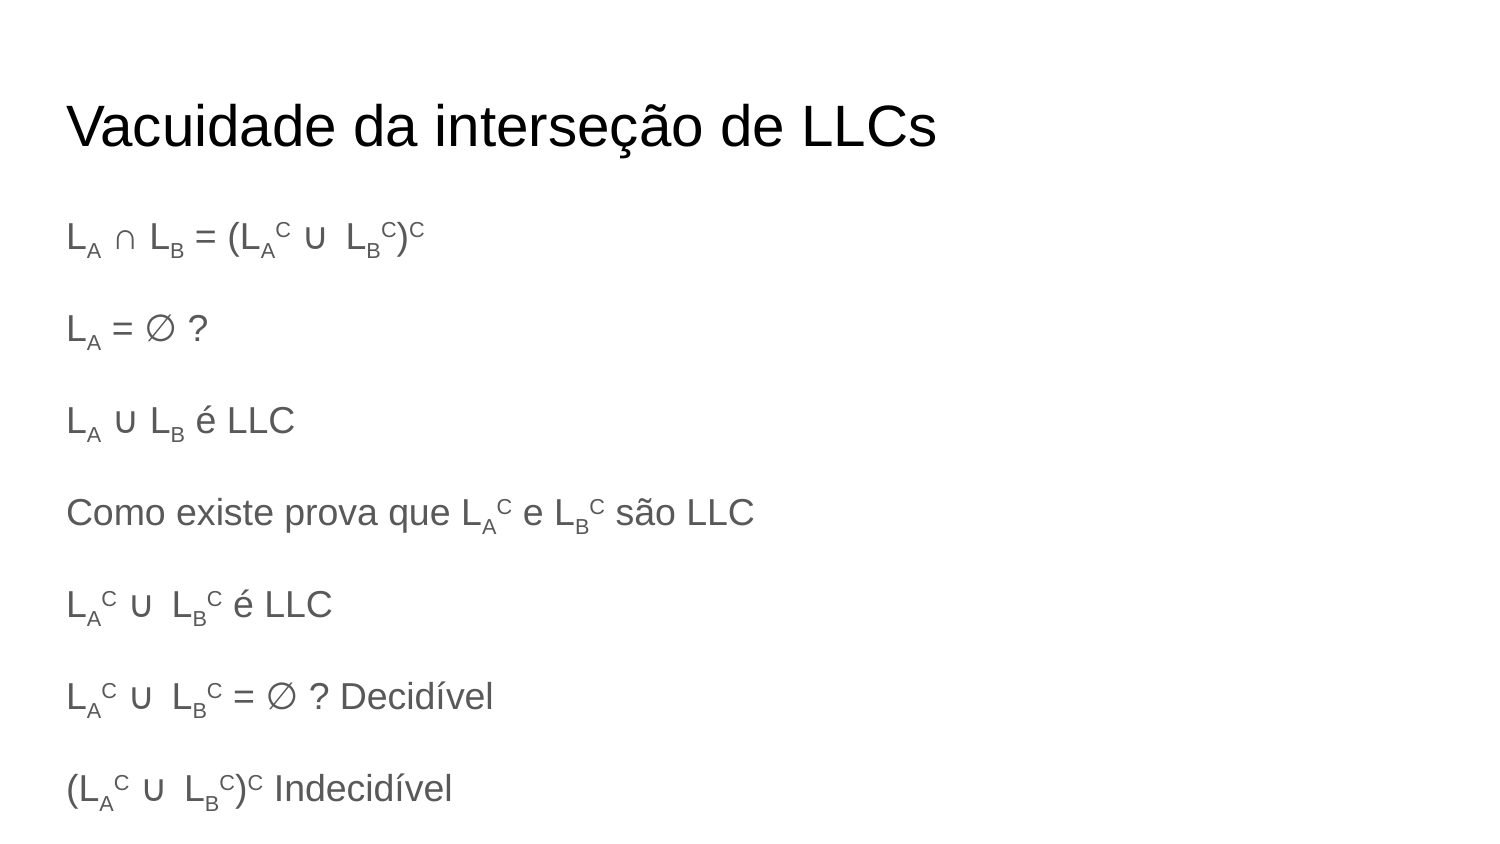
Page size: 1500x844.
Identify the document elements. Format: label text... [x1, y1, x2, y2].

list LA ∩ LB = (LAC ∪ LBC)C LA = ∅ ? LA ∪ LB é LLC Como existe prova que LAC e LBC são LLC LAC ∪ LBC é LLC LAC ∪ LBC = ∅ ? Decidível (LAC ∪ LBC)C Indecidível [51, 189, 1449, 806]
title Vacuidade da interseção de LLCs [51, 72, 1449, 167]
